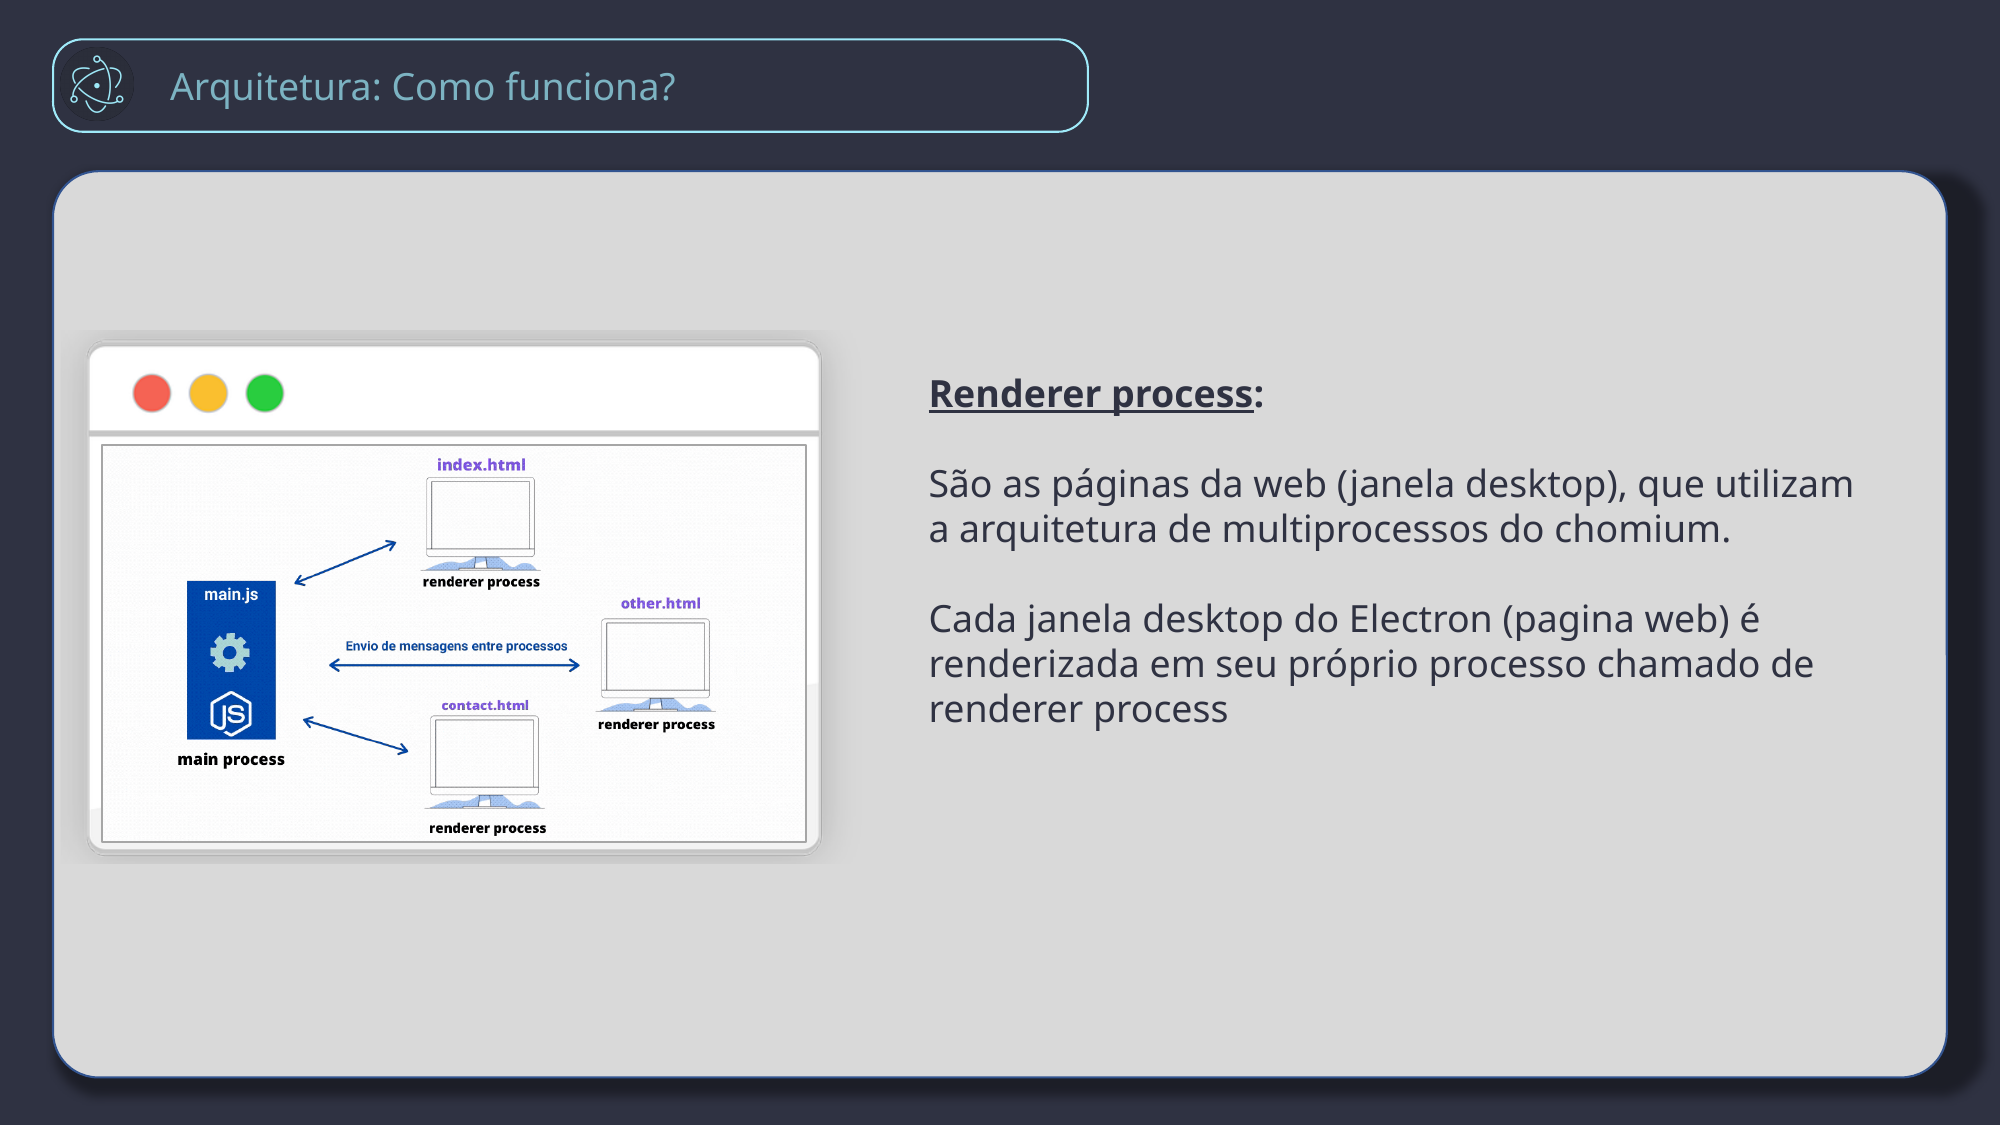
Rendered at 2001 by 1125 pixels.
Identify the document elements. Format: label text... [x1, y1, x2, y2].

text_box [0, 0, 2000, 1125]
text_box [60, 330, 863, 865]
text_box Renderer process: São as páginas da web (janela desktop), que utilizam a arquitetura de multiprocessos do chomium. Cada janela desktop do Electron (pagina web) é renderizada em seu próprio processo chamado de renderer process [913, 362, 1896, 782]
text_box [51, 170, 1948, 1079]
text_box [53, 39, 1088, 132]
